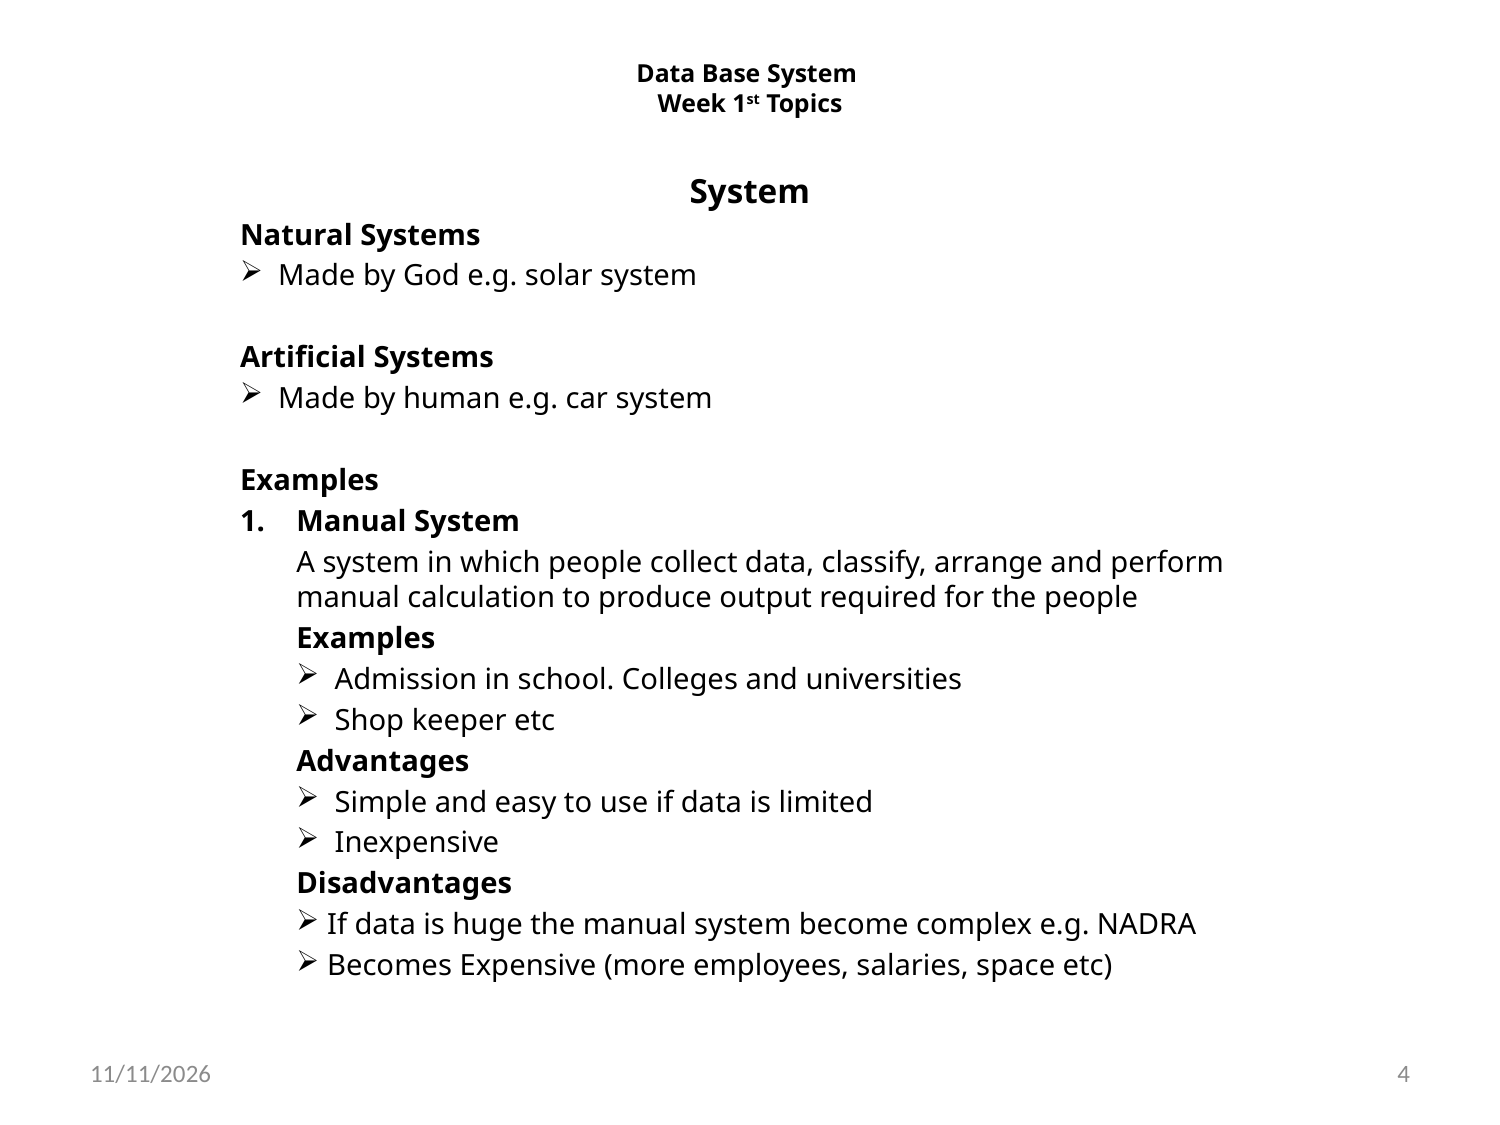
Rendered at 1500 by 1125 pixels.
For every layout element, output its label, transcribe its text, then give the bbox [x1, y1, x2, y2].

title Data Base System Week 1st Topics [112, 50, 1388, 125]
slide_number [75, 1042, 425, 1103]
subtitle System Natural Systems Made by God e.g. solar system Artificial Systems Made by human e.g. car system Examples Manual System A system in which people collect data, classify, arrange and perform manual calculation to produce output required for the people Examples Admission in school. Colleges and universities Shop keeper etc Advantages Simple and easy to use if data is limited Inexpensive Disadvantages If data is huge the manual system become complex e.g. NADRA Becomes Expensive (more employees, salaries, space etc) [225, 162, 1275, 1038]
slide_number 4 [1074, 1042, 1425, 1103]
